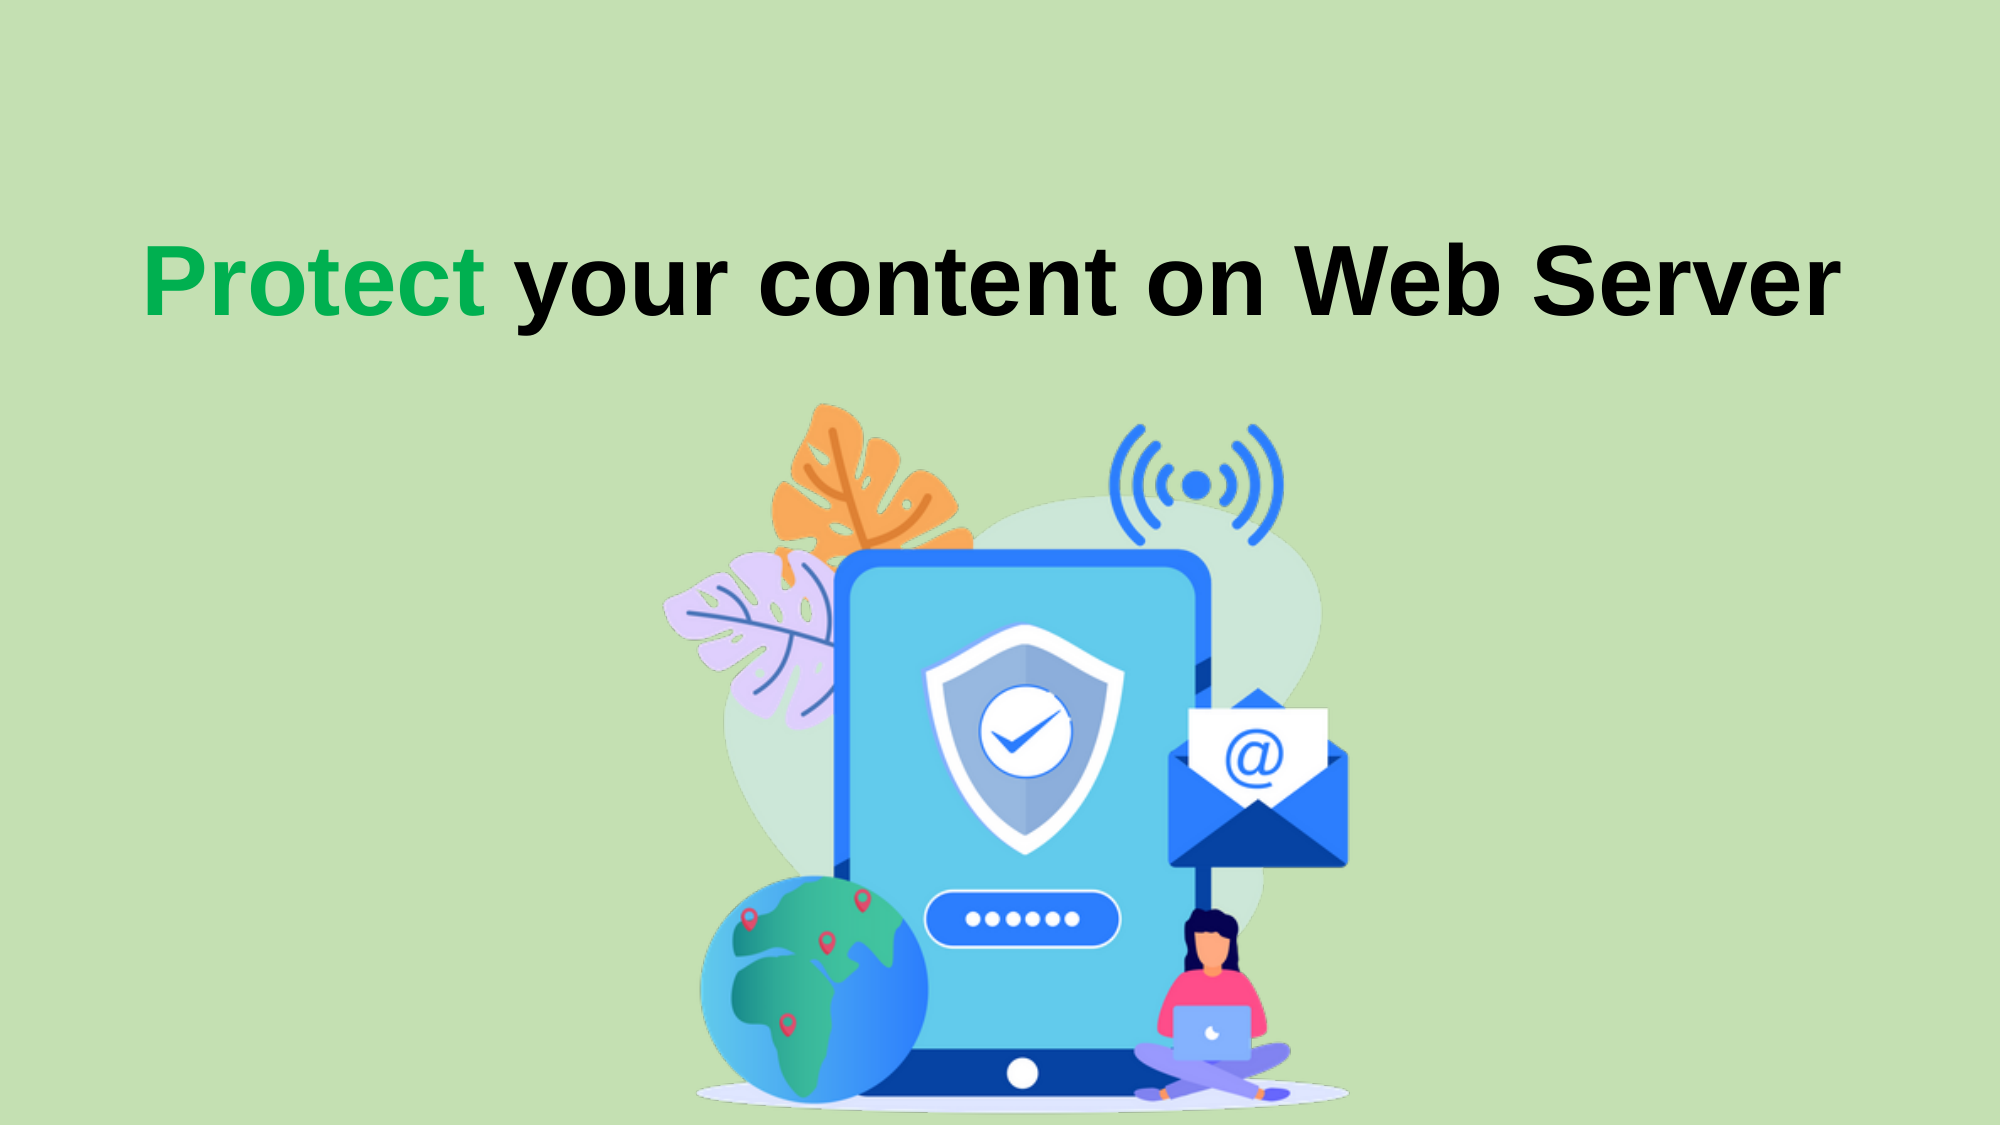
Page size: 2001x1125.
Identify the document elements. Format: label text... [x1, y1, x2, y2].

picture [637, 378, 1397, 1125]
text_box Protect your content on Web Server [123, 111, 1862, 380]
